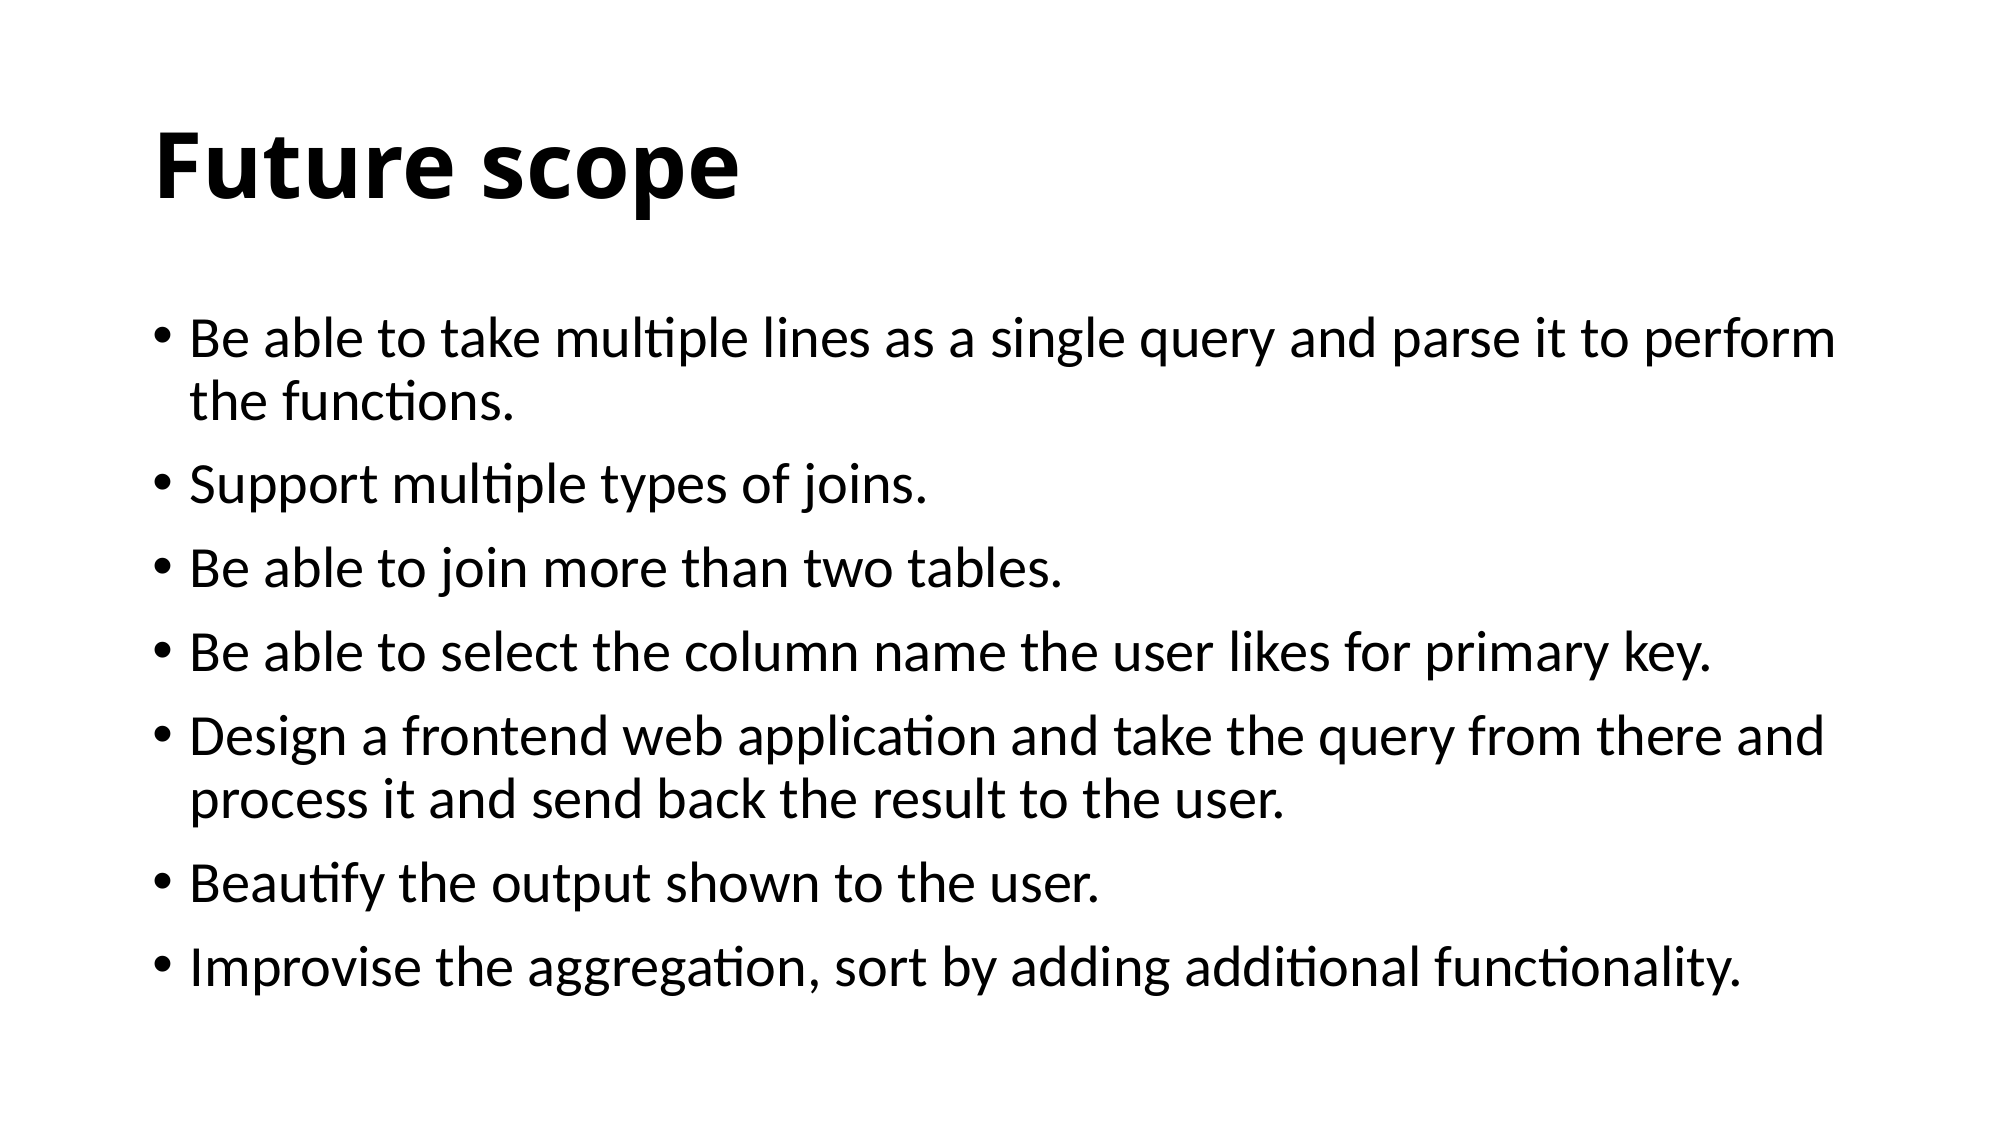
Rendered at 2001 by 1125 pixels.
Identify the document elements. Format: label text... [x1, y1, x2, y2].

list Be able to take multiple lines as a single query and parse it to perform the functions. Support multiple types of joins. Be able to join more than two tables. Be able to select the column name the user likes for primary key. Design a frontend web application and take the query from there and process it and send back the result to the user. Beautify the output shown to the user. Improvise the aggregation, sort by adding additional functionality. [137, 299, 1863, 1014]
title Future scope [137, 59, 1863, 278]
